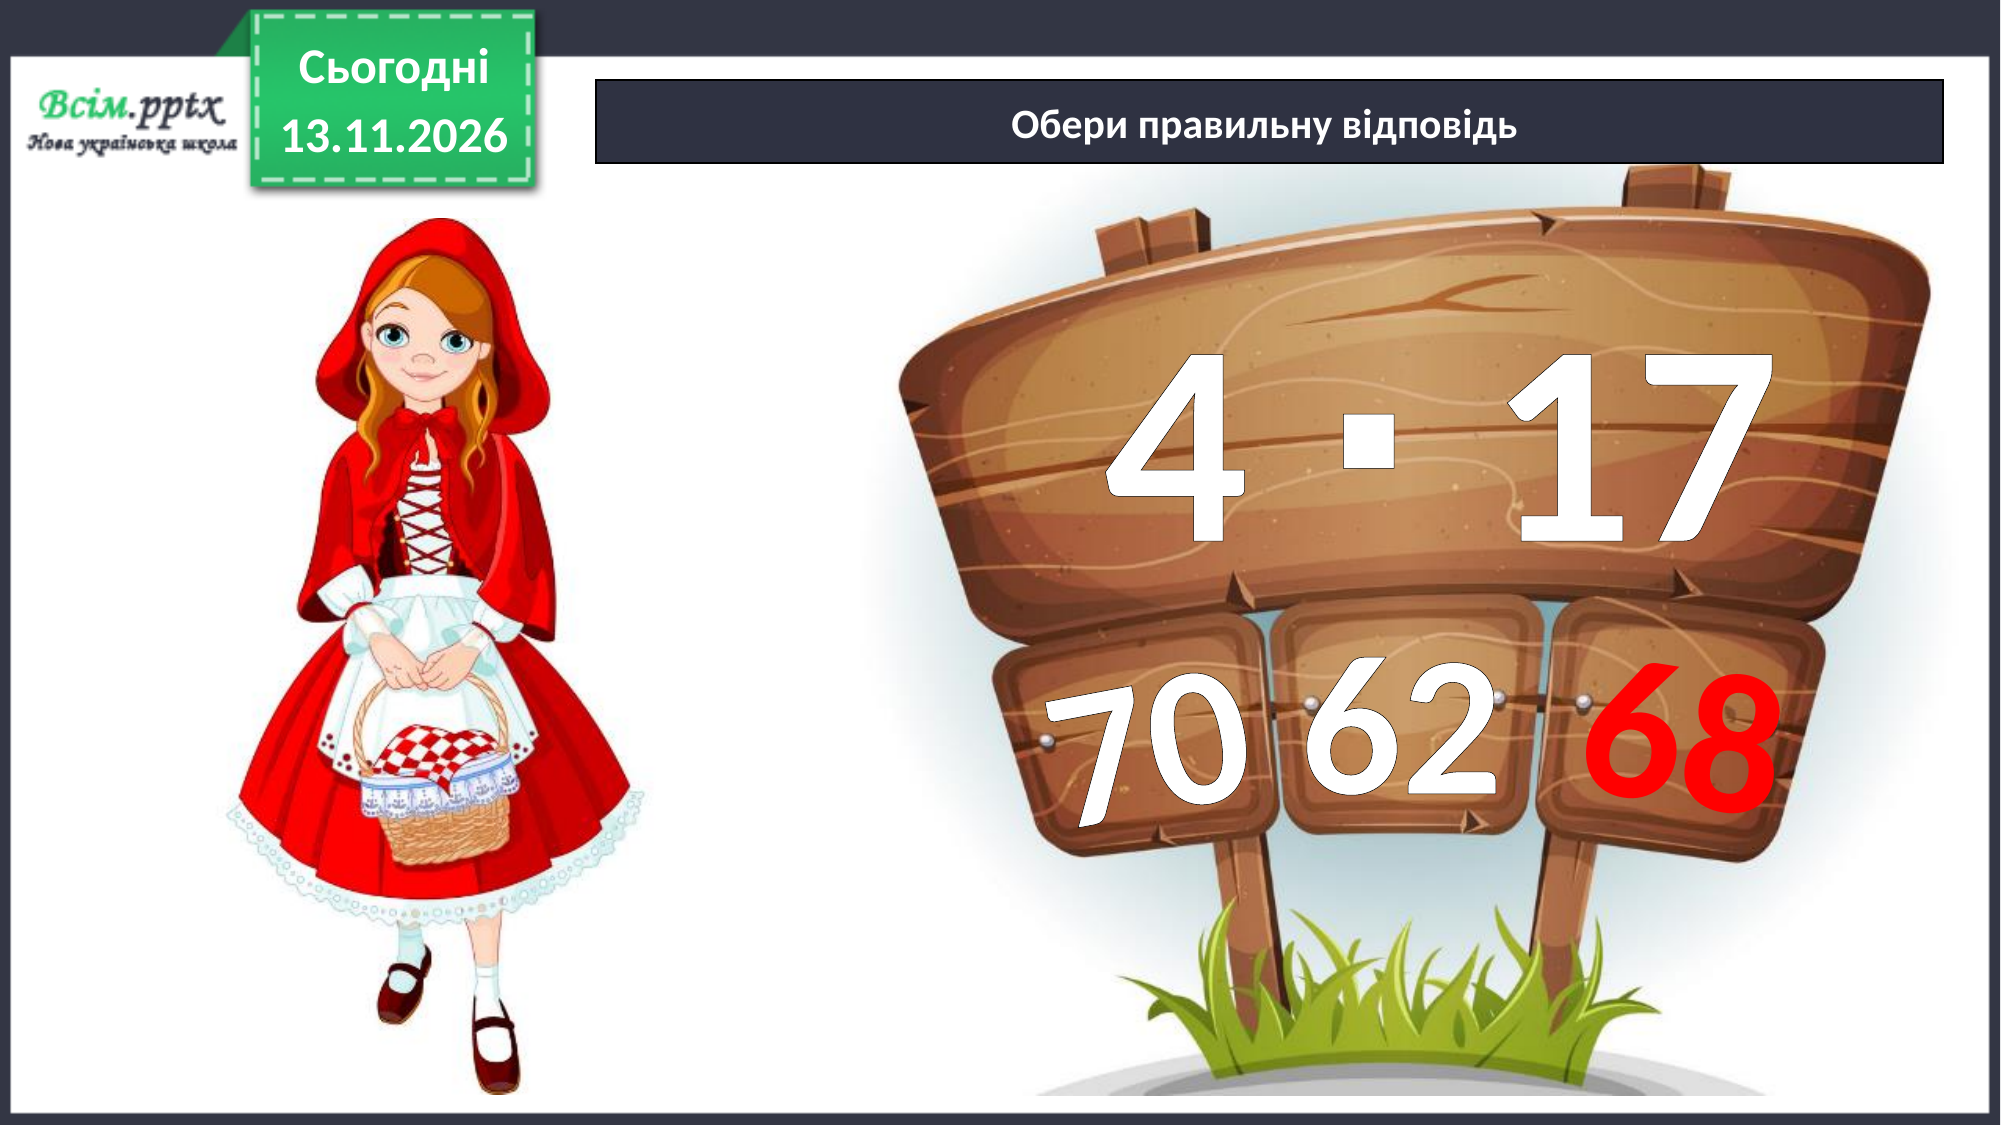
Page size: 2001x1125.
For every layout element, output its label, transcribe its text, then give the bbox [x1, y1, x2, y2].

picture [0, 0, 2001, 1125]
text_box Обери правильну відповідь [595, 79, 1944, 164]
text_box 23.03.2022 [263, 101, 524, 164]
text_box Сьогодні [284, 26, 535, 101]
